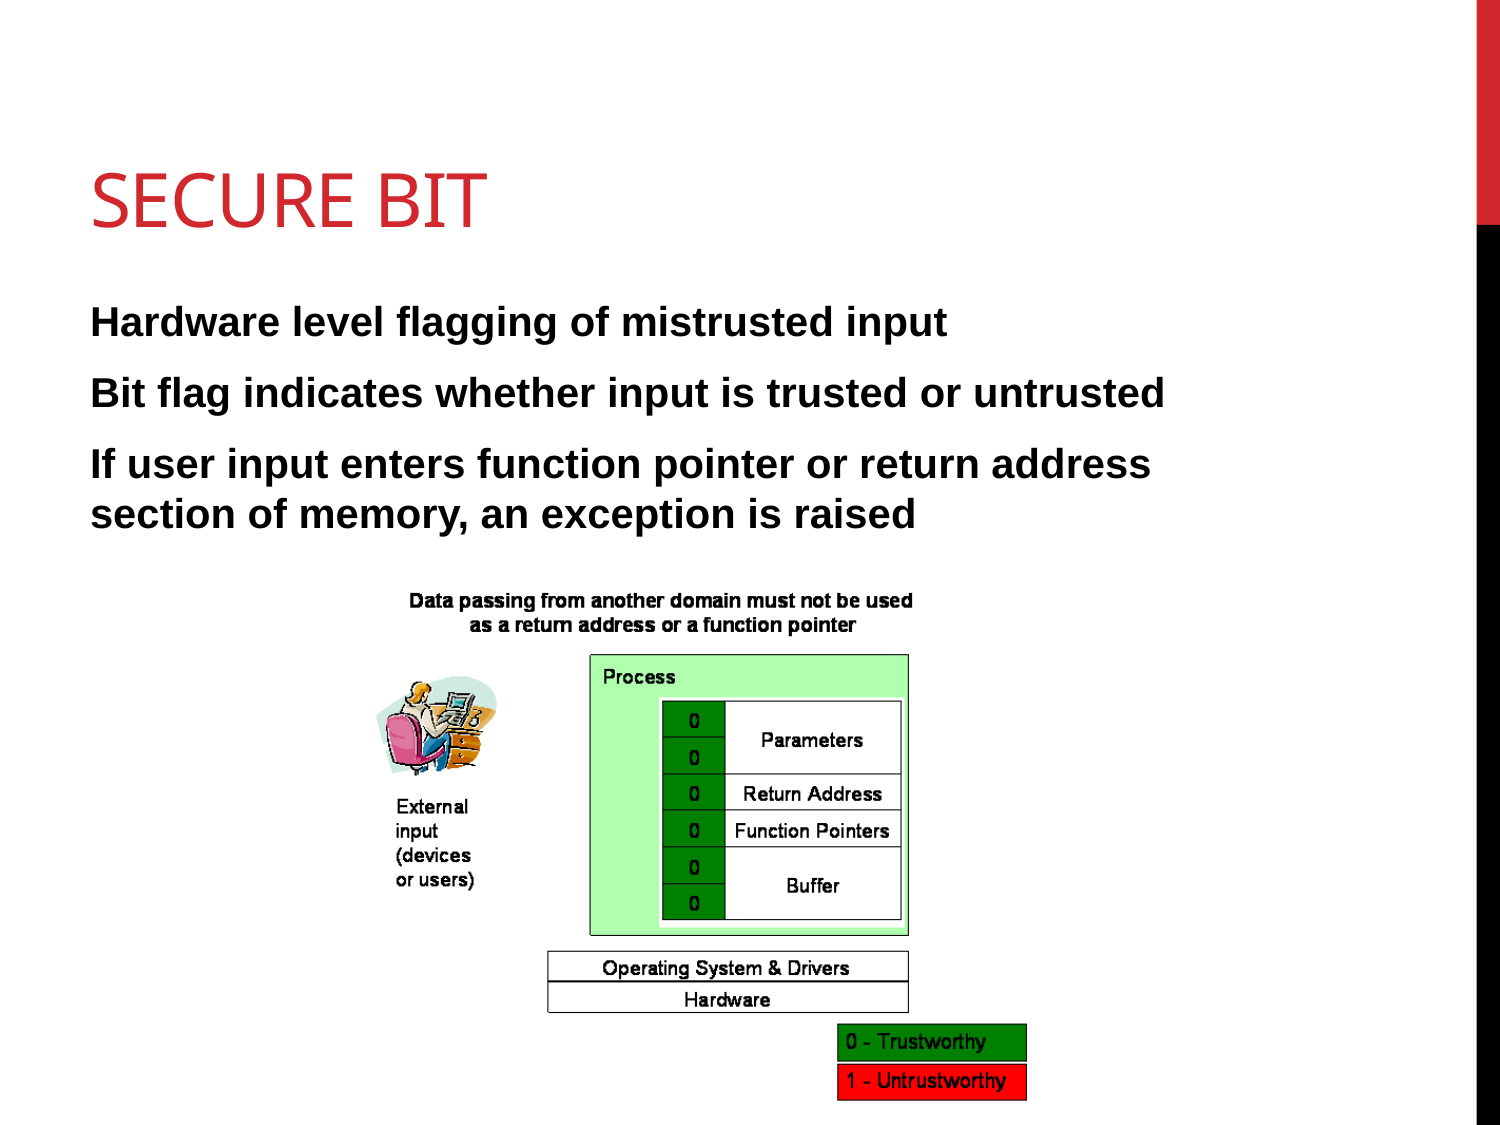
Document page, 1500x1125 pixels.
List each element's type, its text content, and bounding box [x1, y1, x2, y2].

picture [286, 536, 1047, 1107]
title Secure Bit [75, 25, 1025, 250]
list Hardware level flagging of mistrusted input Bit flag indicates whether input is trusted or untrusted If user input enters function pointer or return address section of memory, an exception is raised [75, 287, 1325, 1005]
